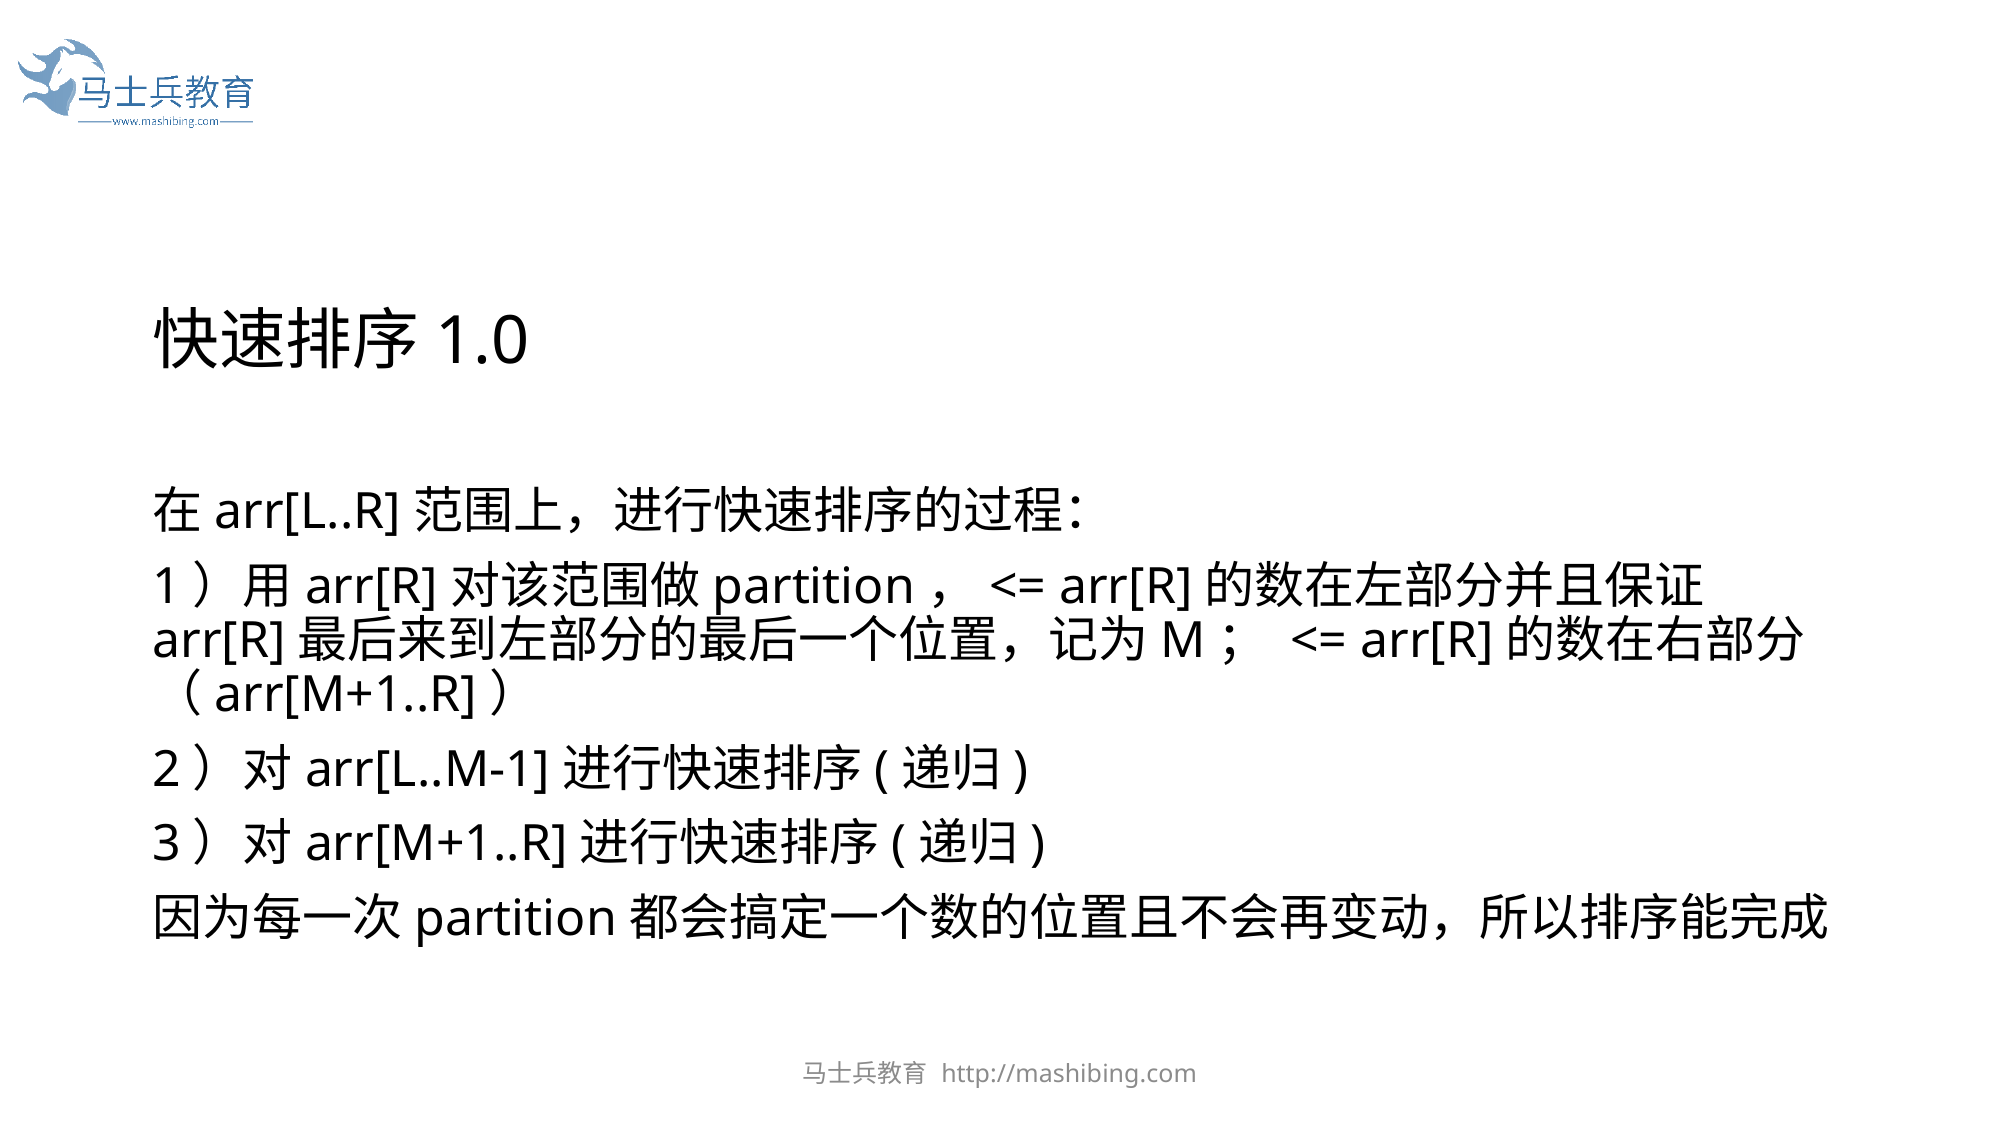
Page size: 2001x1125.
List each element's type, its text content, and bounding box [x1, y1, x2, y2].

footer 马士兵教育 http://mashibing.com [662, 1042, 1338, 1103]
list 在arr[L..R]范围上，进行快速排序的过程： 1）用arr[R]对该范围做partition，<= arr[R]的数在左部分并且保证arr[R]最后来到左部分的最后一个位置，记为M； <= arr[R]的数在右部分（arr[M+1..R]） 2）对arr[L..M-1]进行快速排序(递归) 3）对arr[M+1..R]进行快速排序(递归) 因为每一次partition都会搞定一个数的位置且不会再变动，所以排序能完成 [137, 477, 1863, 960]
picture [7, 5, 276, 177]
title 快速排序1.0 [137, 205, 1863, 477]
